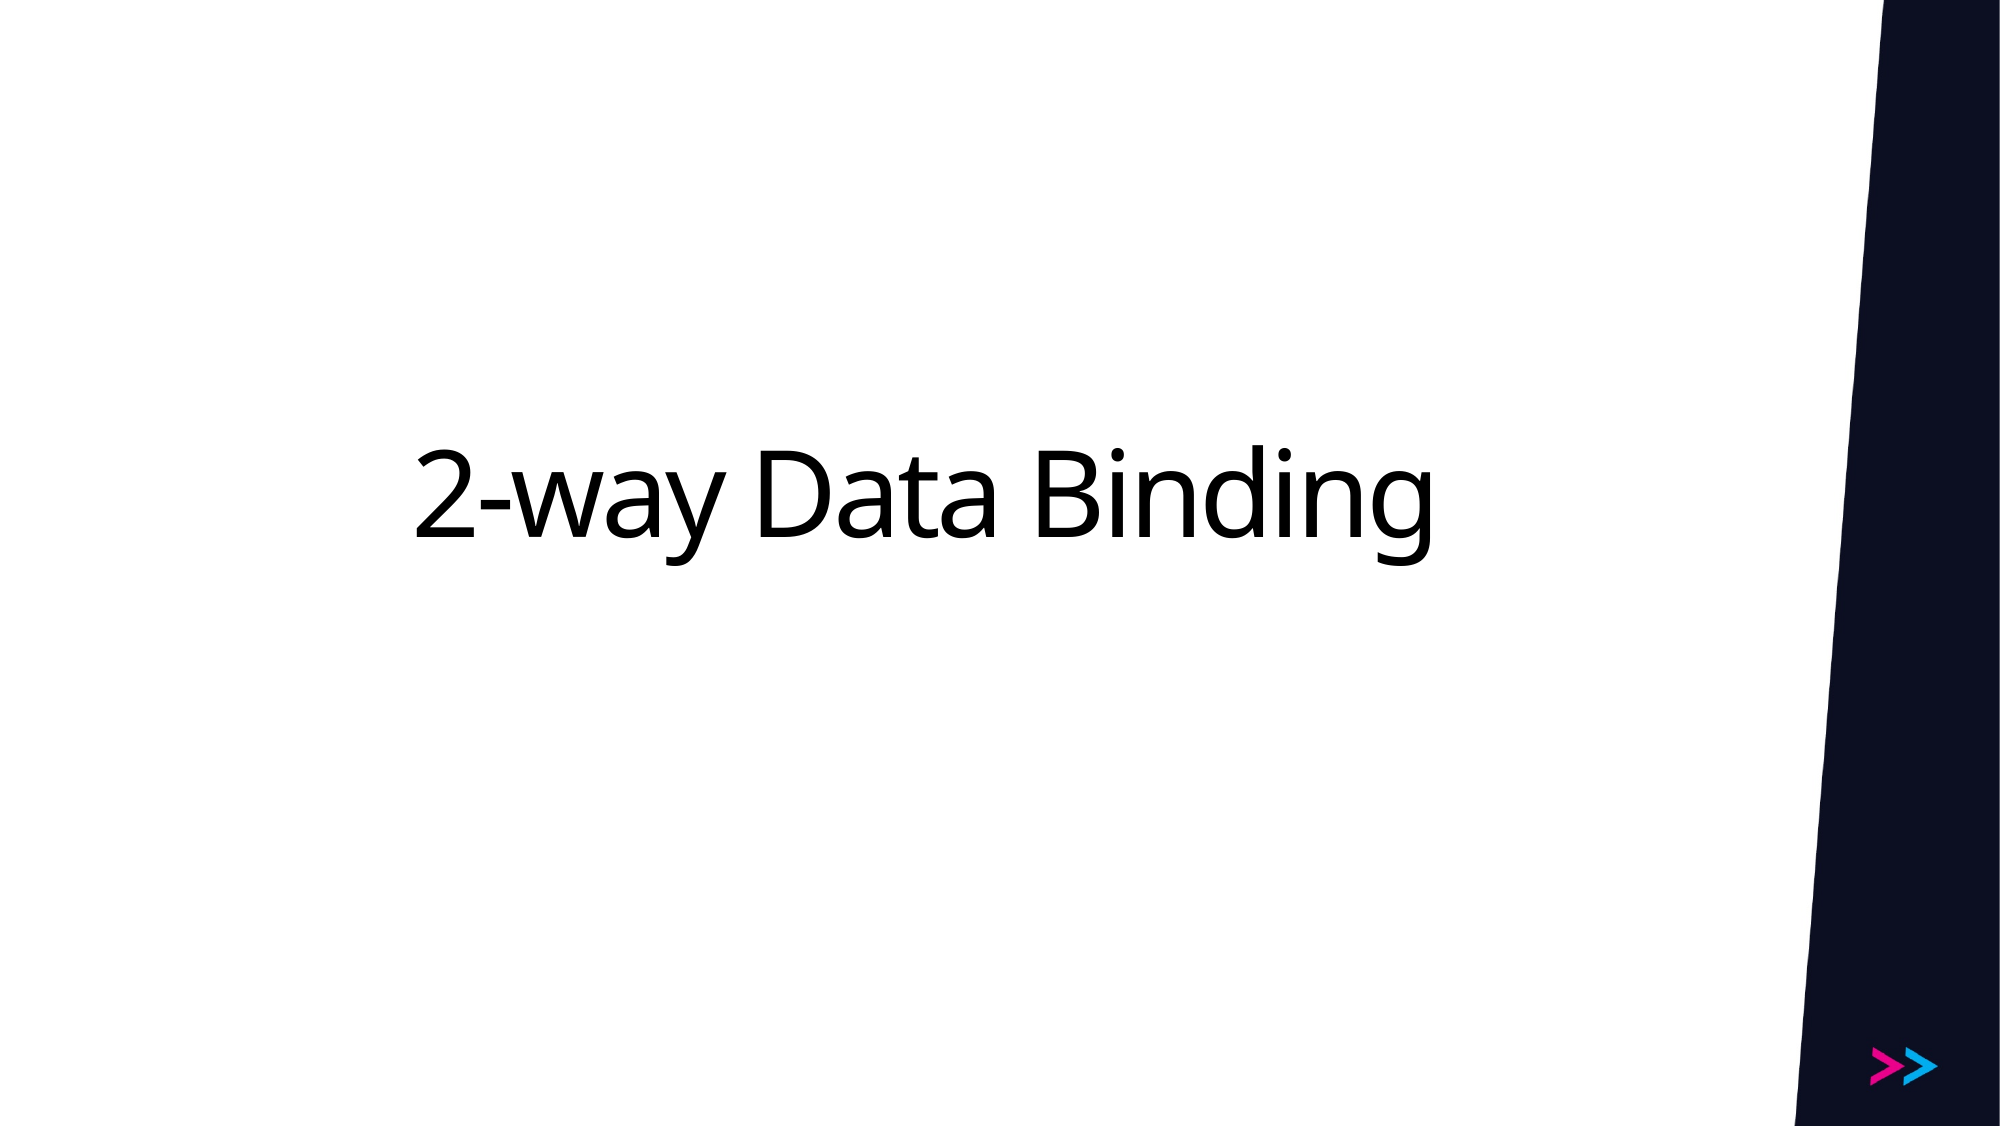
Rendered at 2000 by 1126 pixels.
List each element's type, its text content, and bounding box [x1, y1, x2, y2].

picture [0, 0, 2000, 1126]
title 2-way Data Binding [102, 373, 1751, 562]
